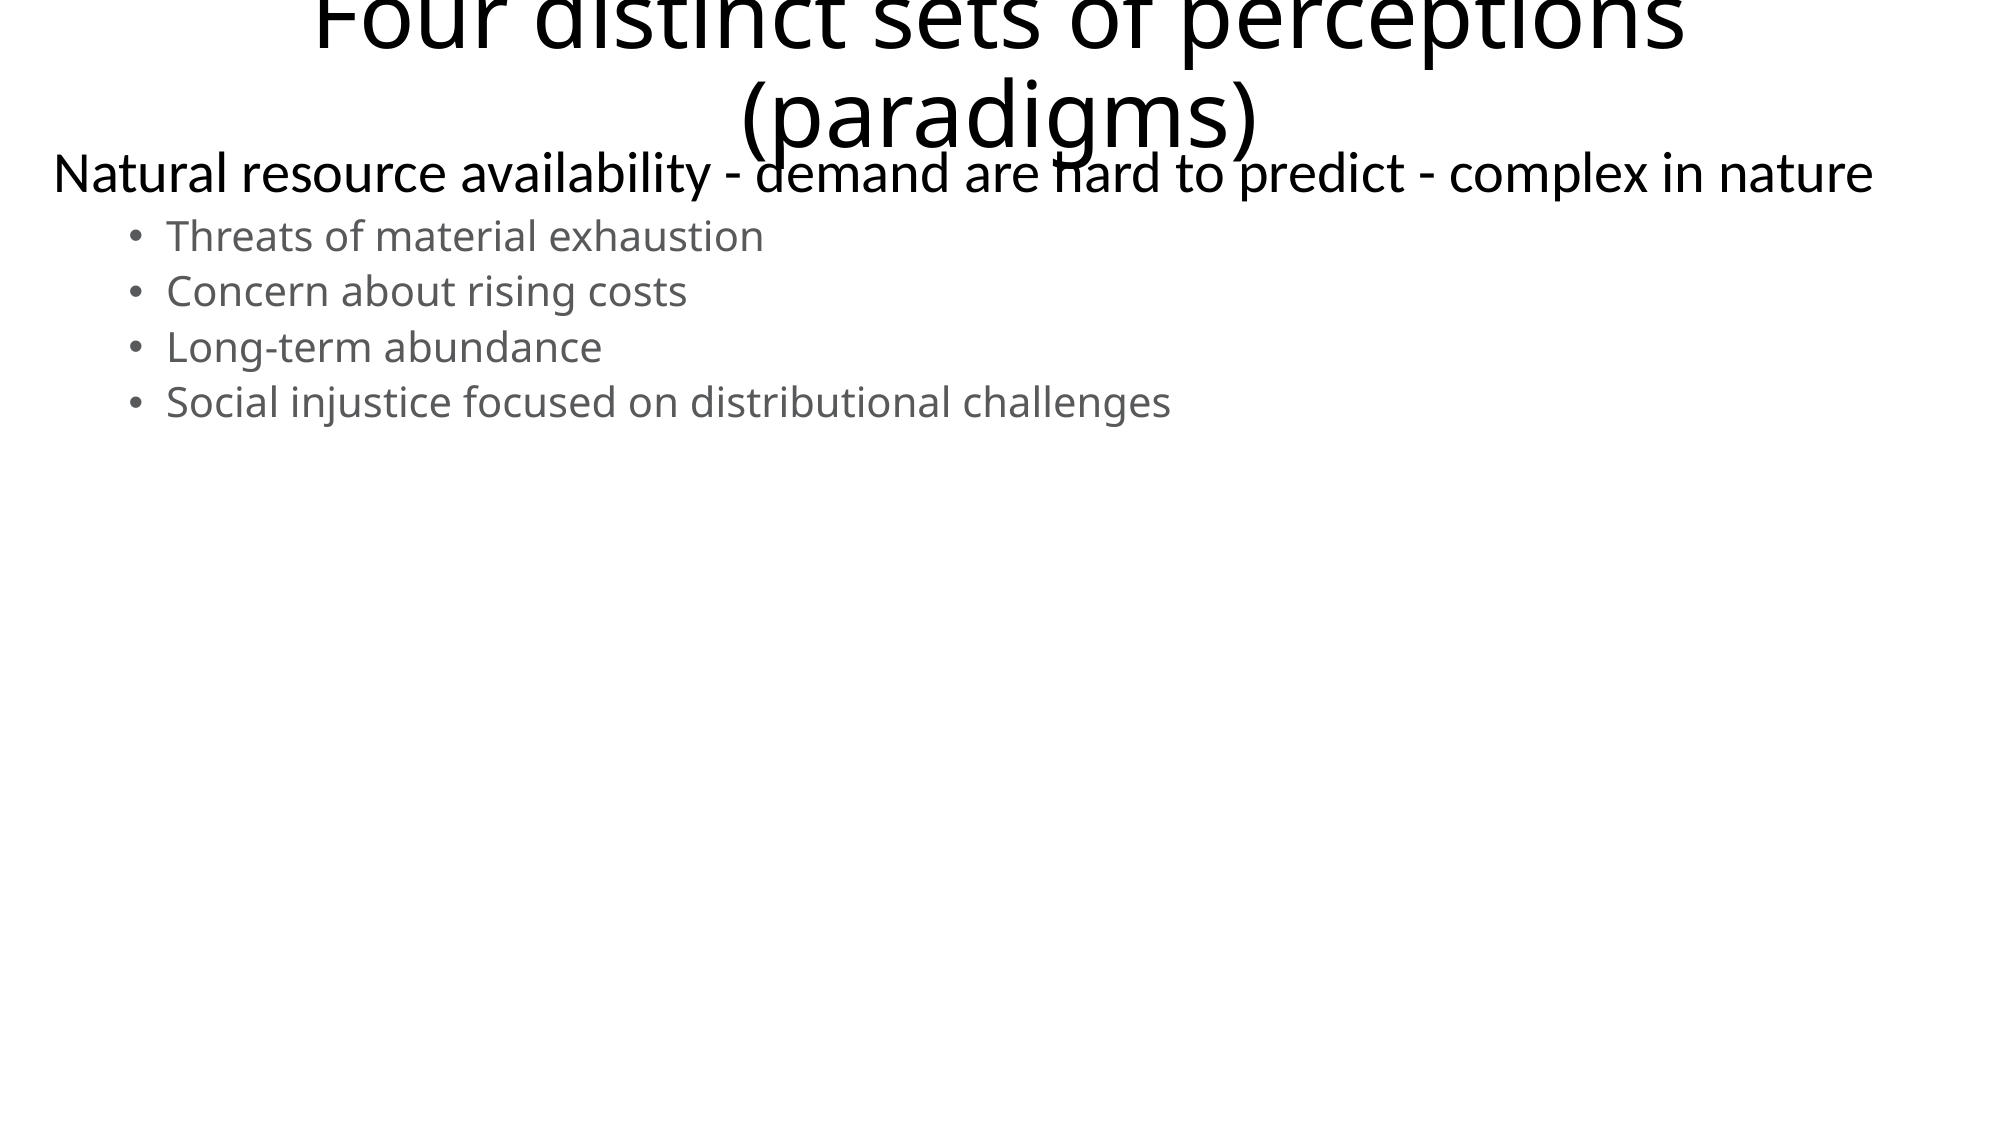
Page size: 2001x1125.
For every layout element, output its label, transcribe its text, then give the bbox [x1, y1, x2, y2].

list Natural resource availability - demand are hard to predict - complex in nature Threats of material exhaustion Concern about rising costs Long-term abundance Social injustice focused on distributional challenges [38, 134, 1972, 1093]
title Four distinct sets of perceptions (paradigms) [137, 3, 1863, 134]
